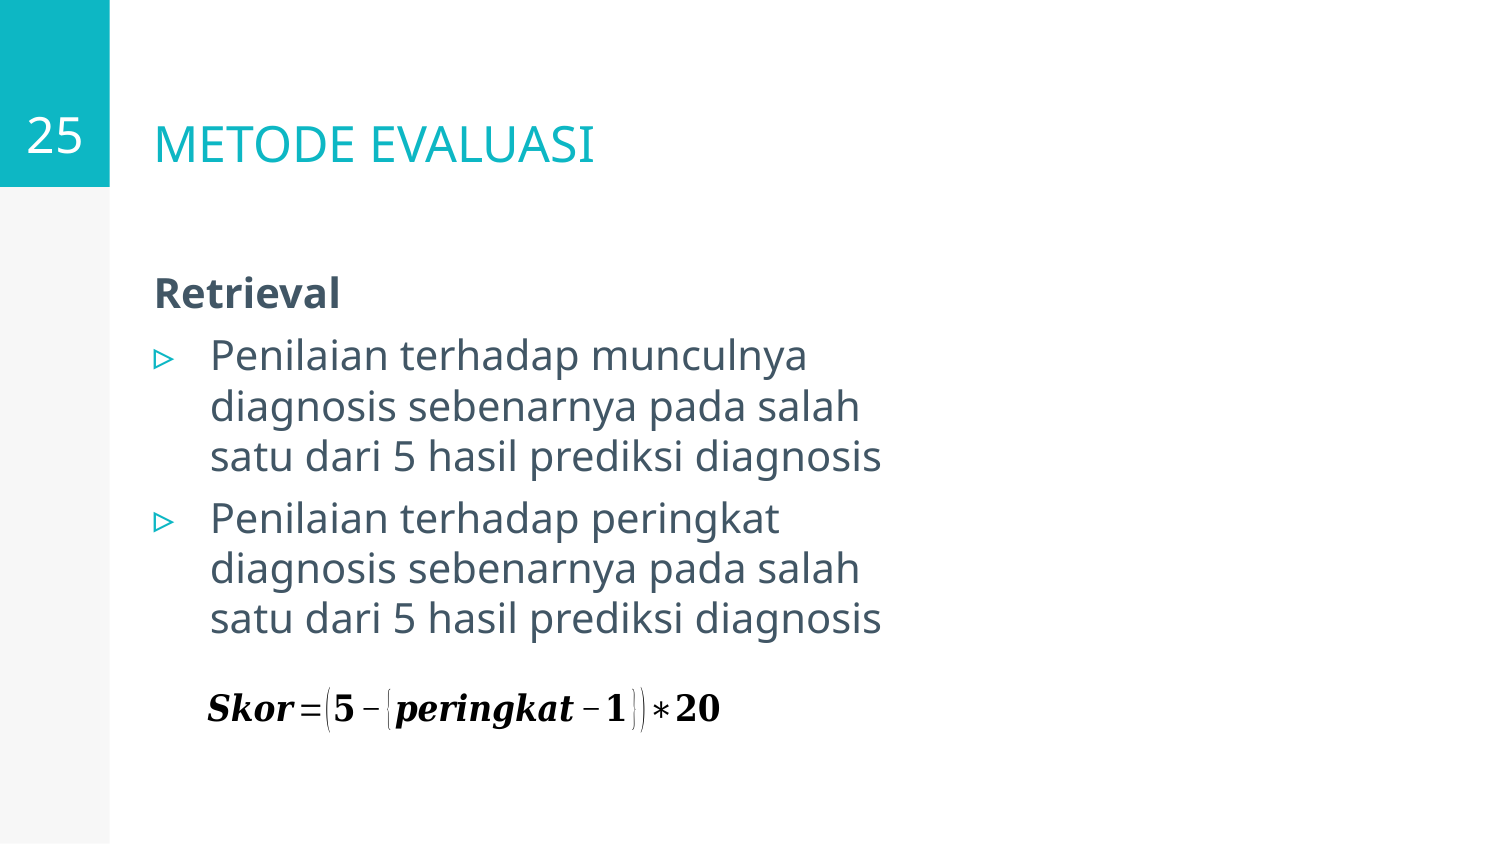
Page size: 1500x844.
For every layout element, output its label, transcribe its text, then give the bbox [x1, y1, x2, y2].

list Retrieval Penilaian terhadap munculnya diagnosis sebenarnya pada salah satu dari 5 hasil prediksi diagnosis Penilaian terhadap peringkat diagnosis sebenarnya pada salah satu dari 5 hasil prediksi diagnosis [138, 251, 963, 797]
slide_number 25 [0, 0, 110, 187]
title METODE EVALUASI [138, 0, 722, 188]
